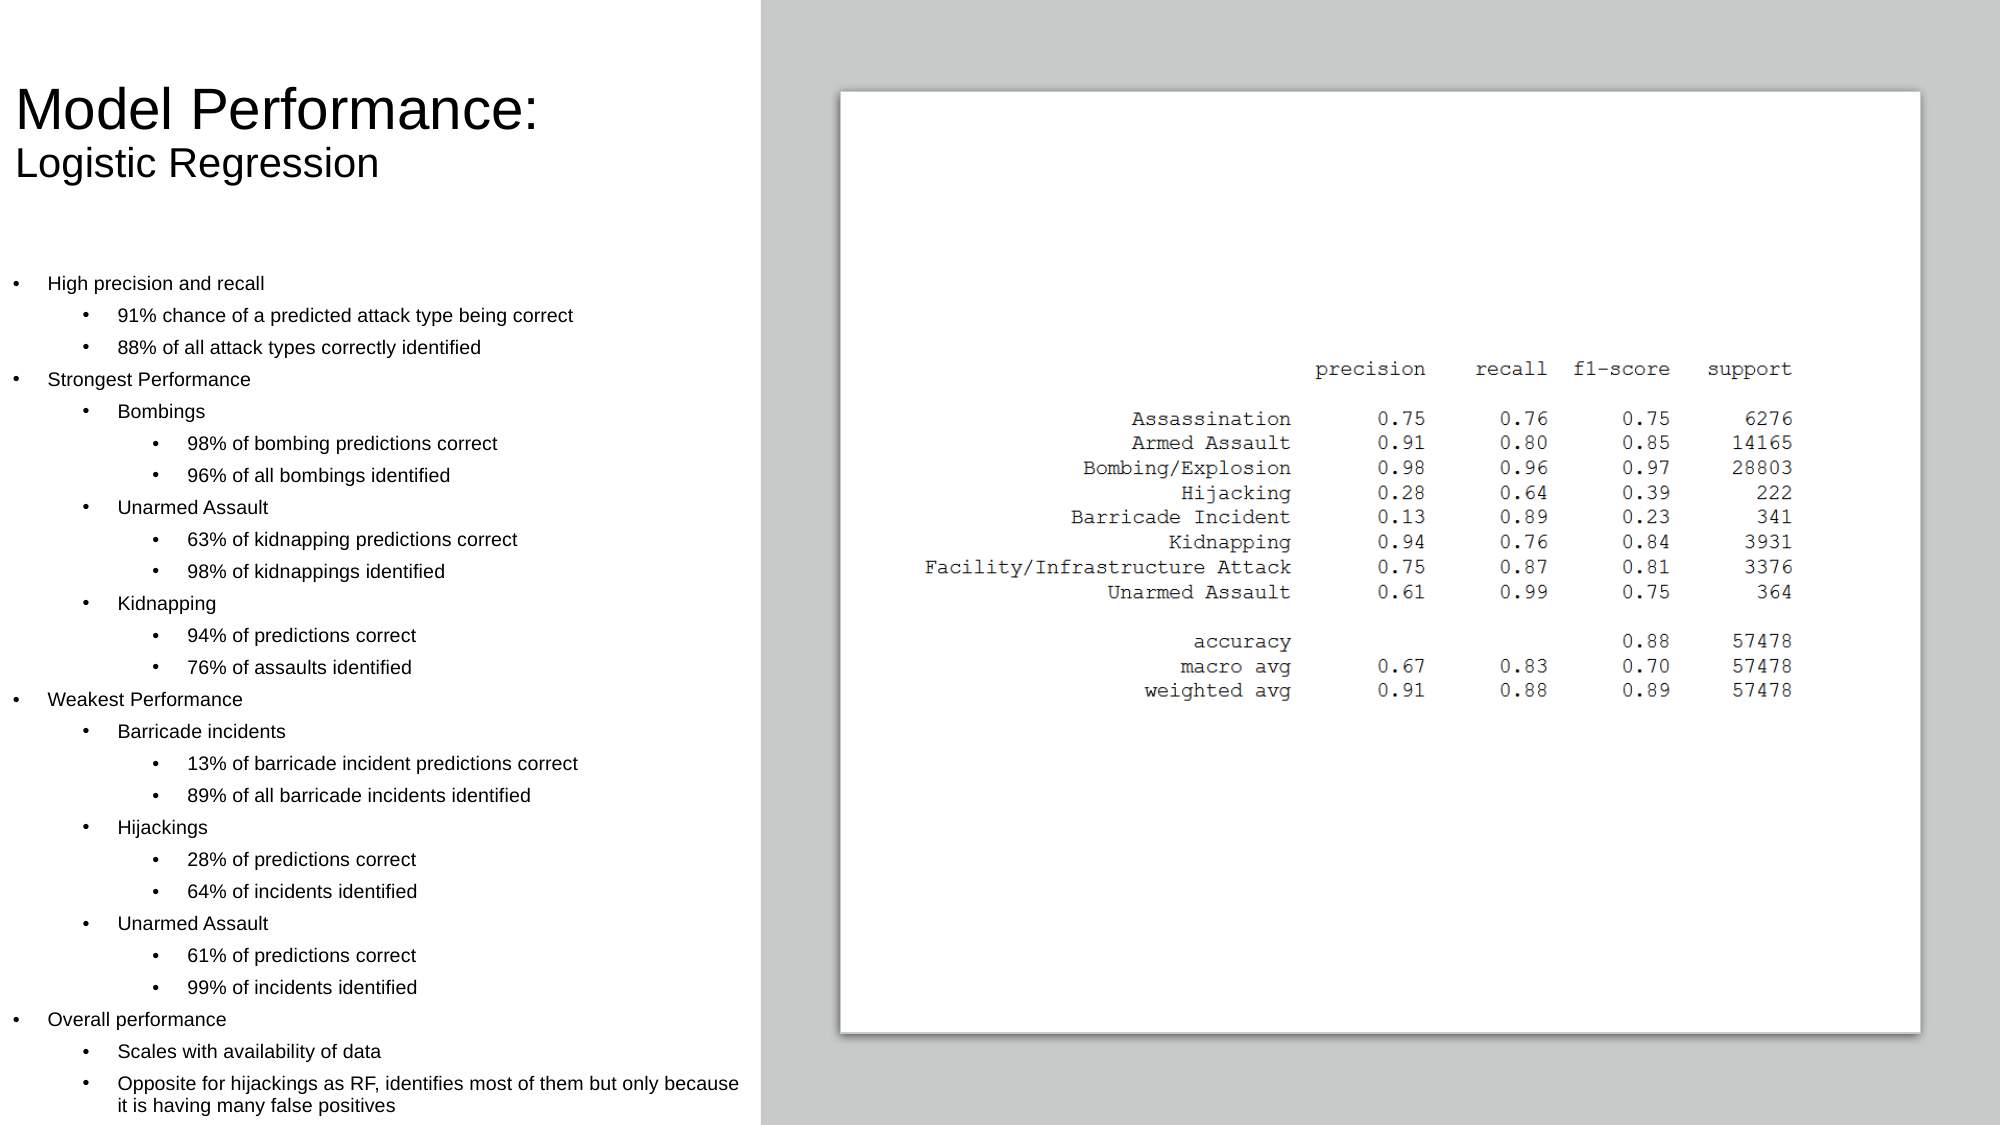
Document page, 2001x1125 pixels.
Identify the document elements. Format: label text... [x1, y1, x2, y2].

text_box [839, 90, 1922, 1034]
text_box [760, 0, 2000, 1125]
title Model Performance: Logistic Regression [0, 0, 760, 266]
text_box High precision and recall 91% chance of a predicted attack type being correct 88% of all attack types correctly identified Strongest Performance Bombings 98% of bombing predictions correct 96% of all bombings identified Unarmed Assault 63% of kidnapping predictions correct 98% of kidnappings identified Kidnapping 94% of predictions correct 76% of assaults identified Weakest Performance Barricade incidents 13% of barricade incident predictions correct 89% of all barricade incidents identified Hijackings 28% of predictions correct 64% of incidents identified Unarmed Assault 61% of predictions correct 99% of incidents identified Overall performance Scales with availability of data Opposite for hijackings as RF, identifies most of them but only because it is having many false positives [0, 266, 760, 1125]
picture [911, 353, 1850, 731]
